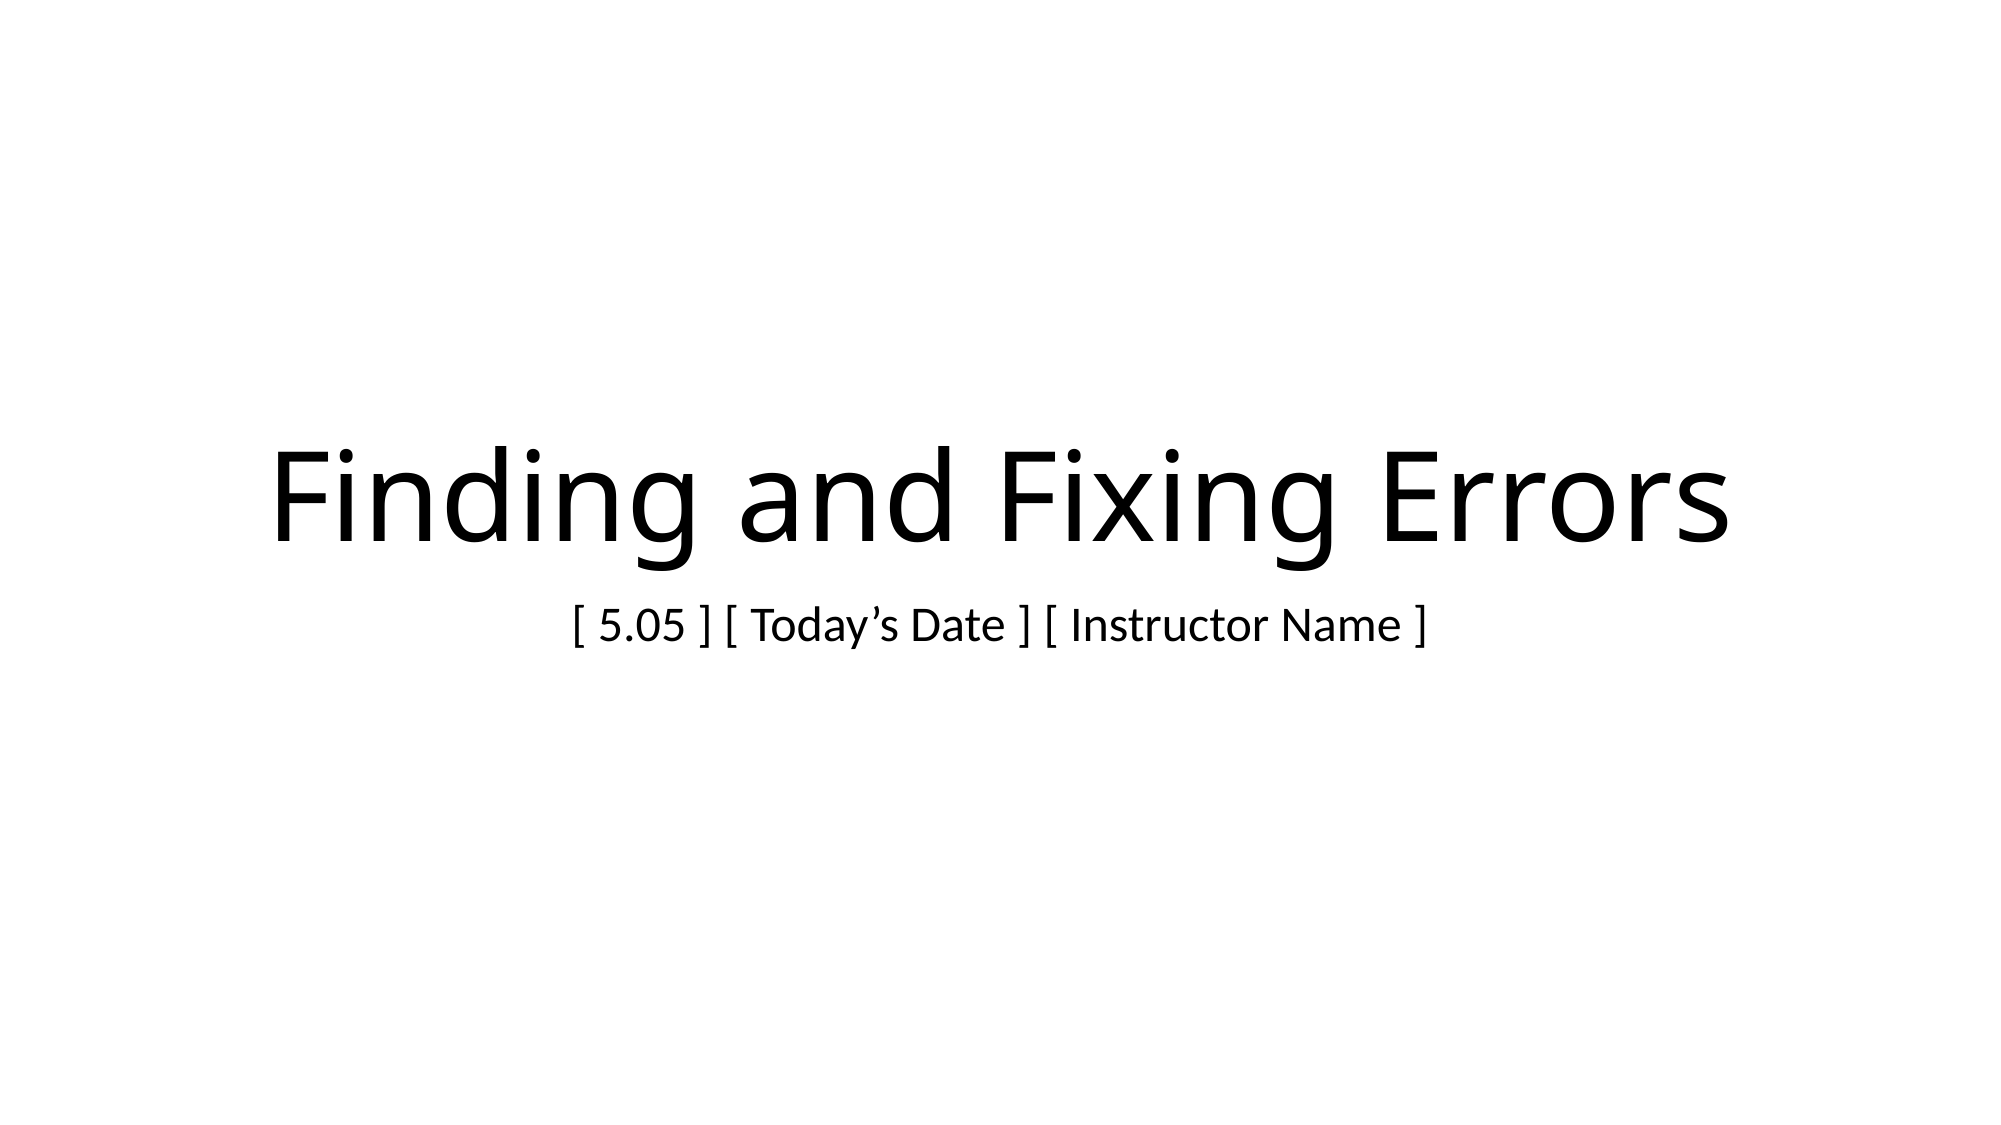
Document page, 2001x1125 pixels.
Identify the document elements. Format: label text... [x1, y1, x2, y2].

subtitle [ 5.05 ] [ Today’s Date ] [ Instructor Name ] [249, 590, 1750, 863]
title Finding and Fixing Errors [249, 184, 1750, 576]
